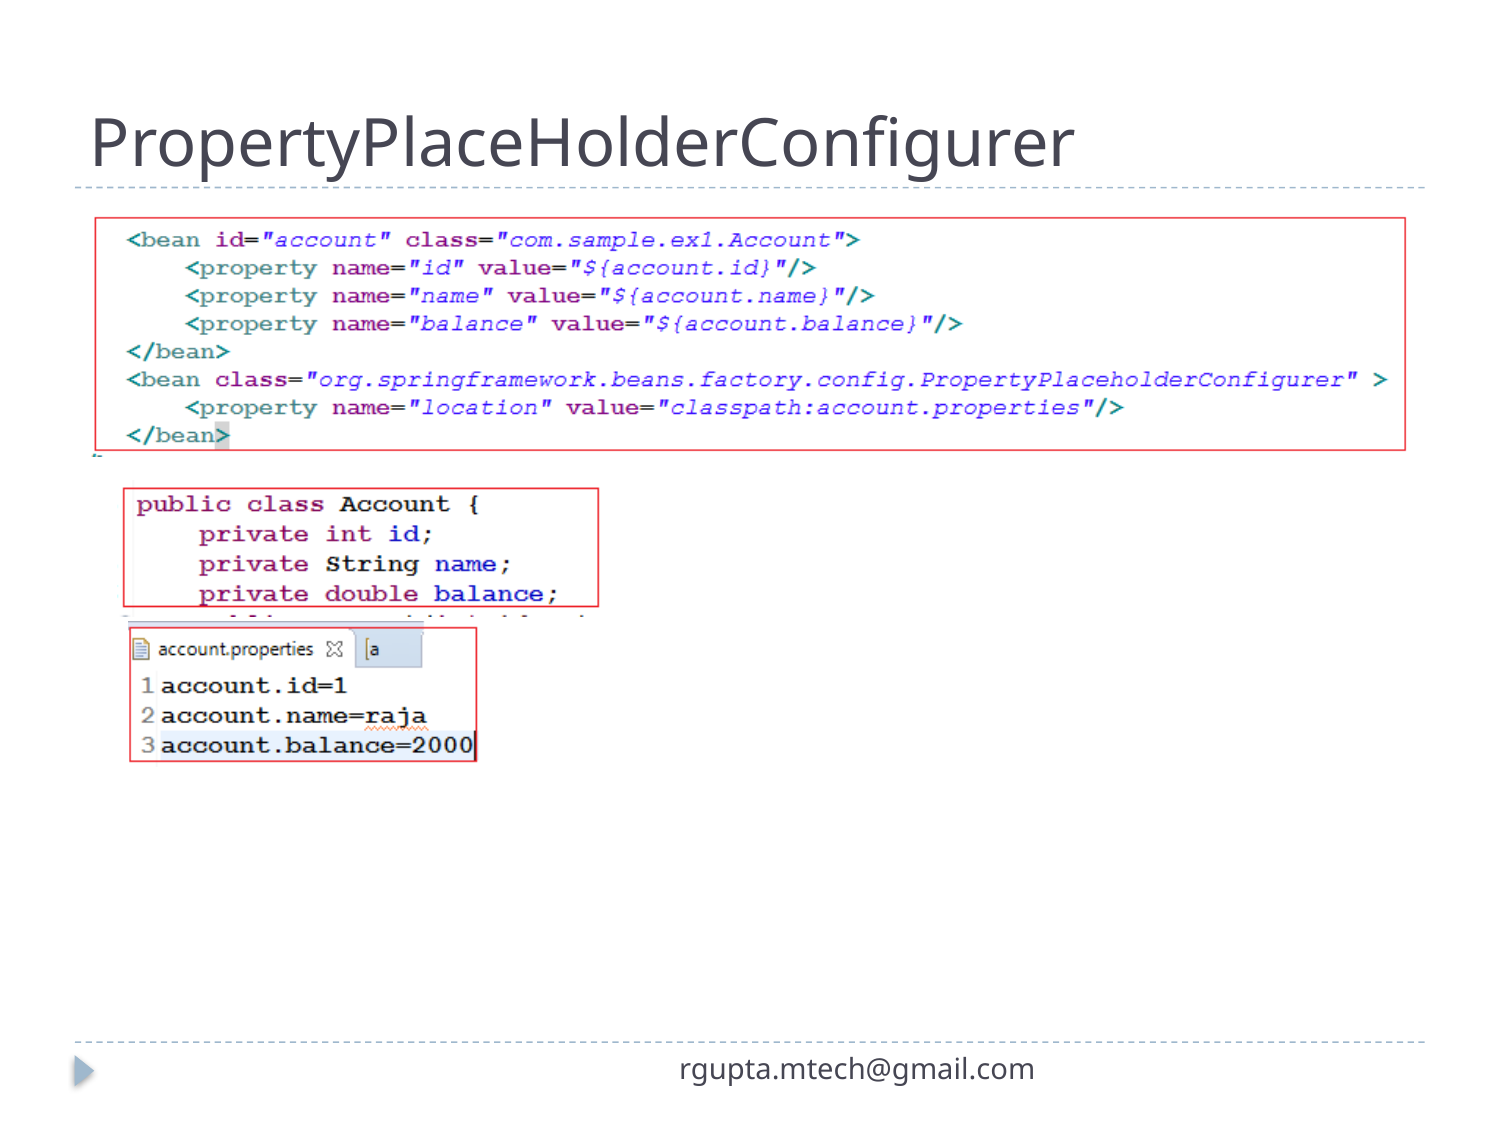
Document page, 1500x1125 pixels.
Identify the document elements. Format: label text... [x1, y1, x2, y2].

title PropertyPlaceHolderConfigurer [75, 24, 1425, 188]
picture [128, 620, 480, 767]
picture [116, 480, 604, 617]
footer rgupta.mtech@gmail.com [475, 1042, 1051, 1103]
picture [88, 210, 1413, 458]
